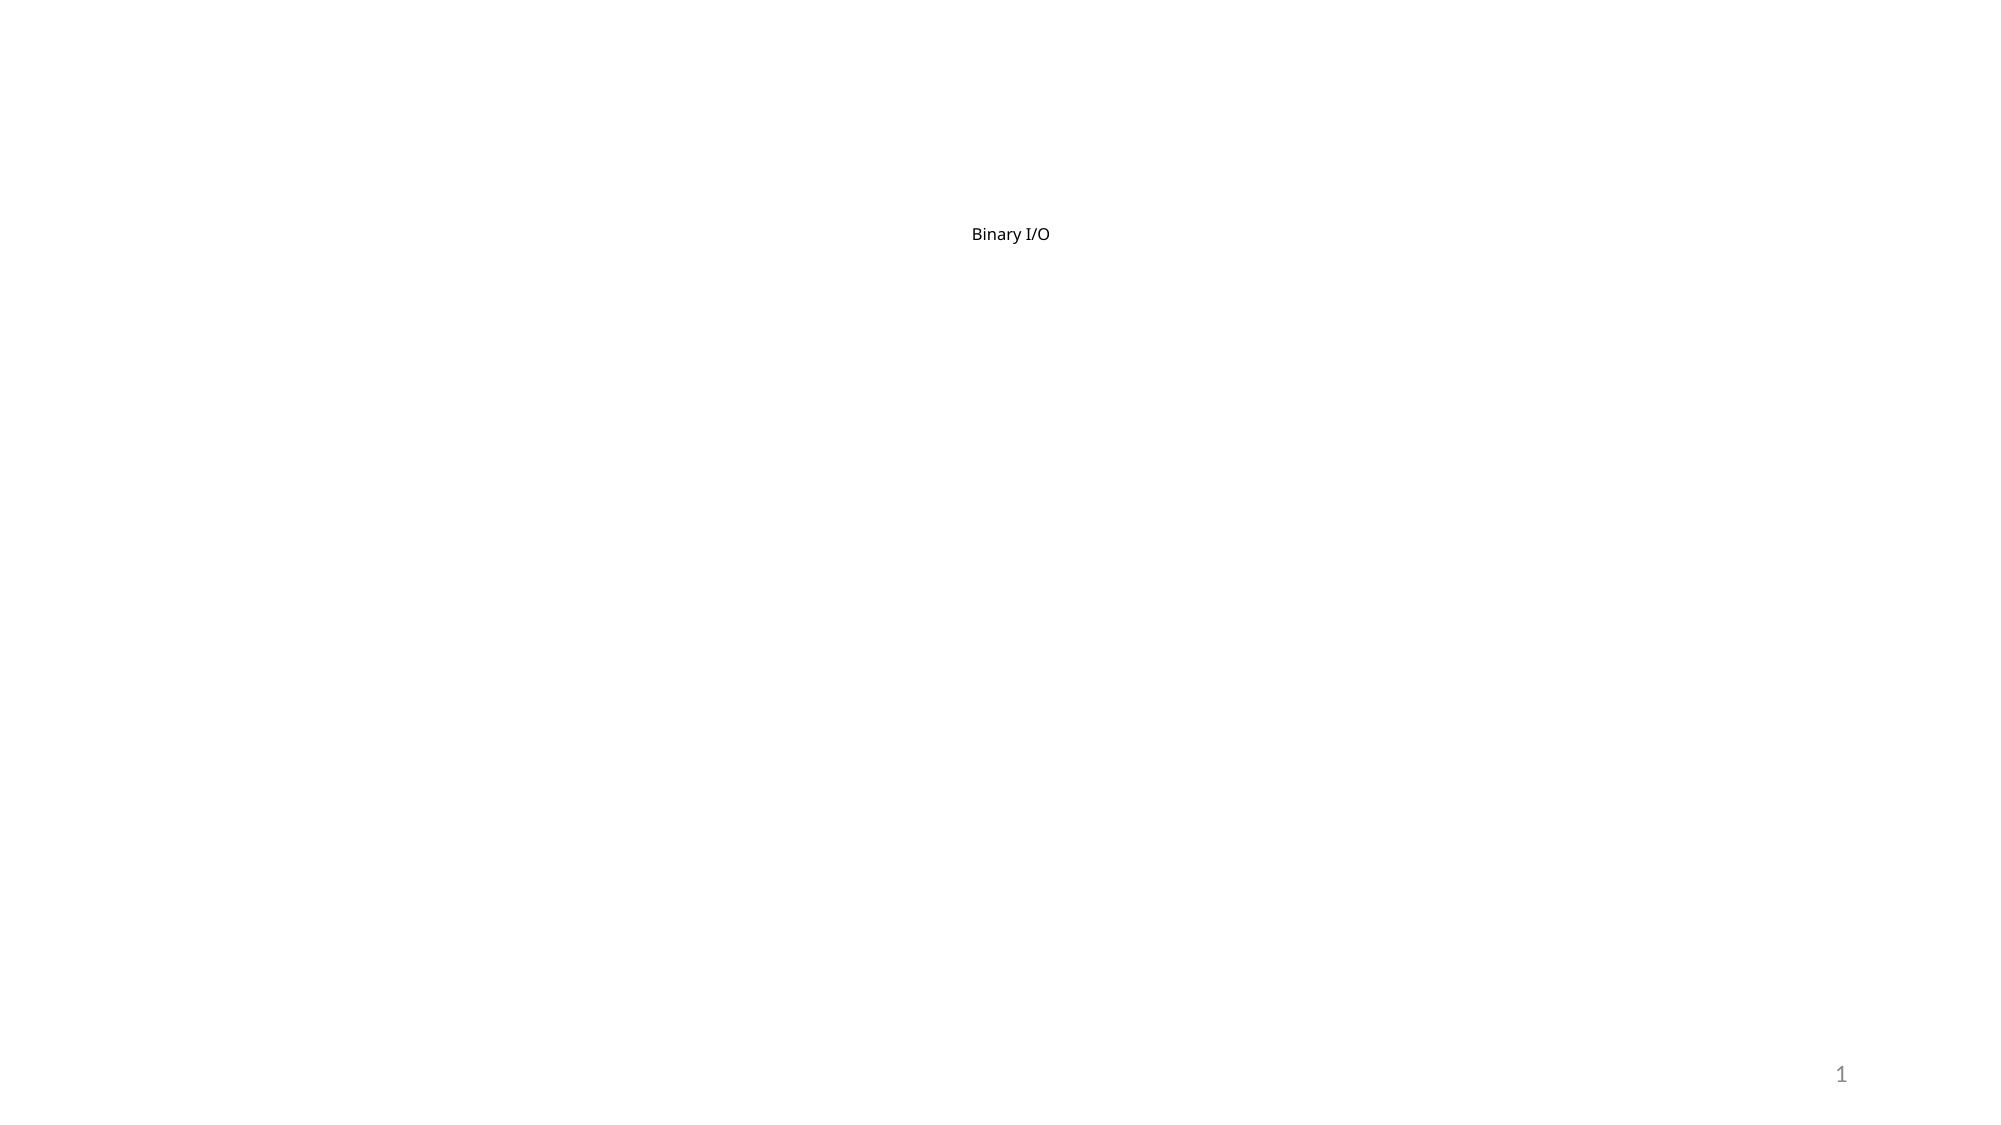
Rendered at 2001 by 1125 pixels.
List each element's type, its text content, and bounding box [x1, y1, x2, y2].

slide_number 1 [1412, 1042, 1863, 1103]
title Binary I/O [137, 55, 1886, 256]
